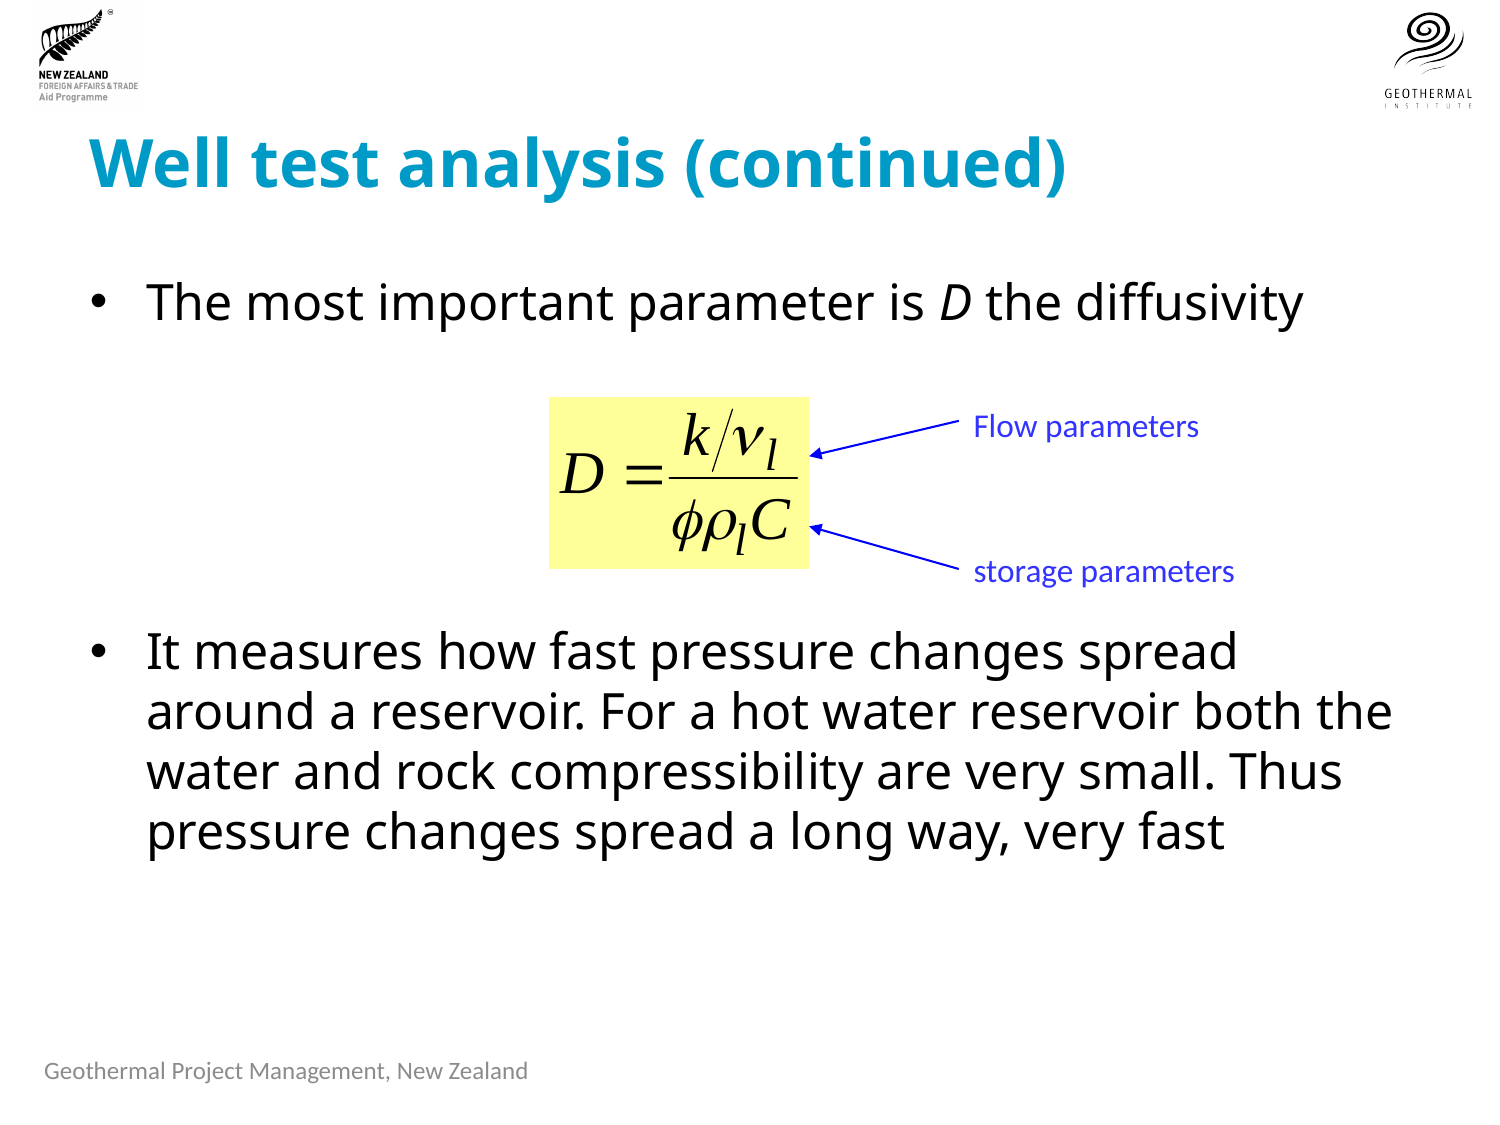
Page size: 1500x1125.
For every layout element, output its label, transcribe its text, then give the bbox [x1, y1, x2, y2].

text_box storage parameters [958, 541, 1314, 596]
title Well test analysis (continued) [75, 113, 1425, 244]
list The most important parameter is D the diffusivity It measures how fast pressure changes spread around a reservoir. For a hot water reservoir both the water and rock compressibility are very small. Thus pressure changes spread a long way, very fast [75, 262, 1425, 1005]
picture [1377, 5, 1480, 110]
text_box Flow parameters [958, 397, 1276, 452]
picture [29, 1, 146, 110]
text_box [548, 396, 810, 570]
text_box [815, 523, 959, 570]
text_box [815, 420, 959, 460]
